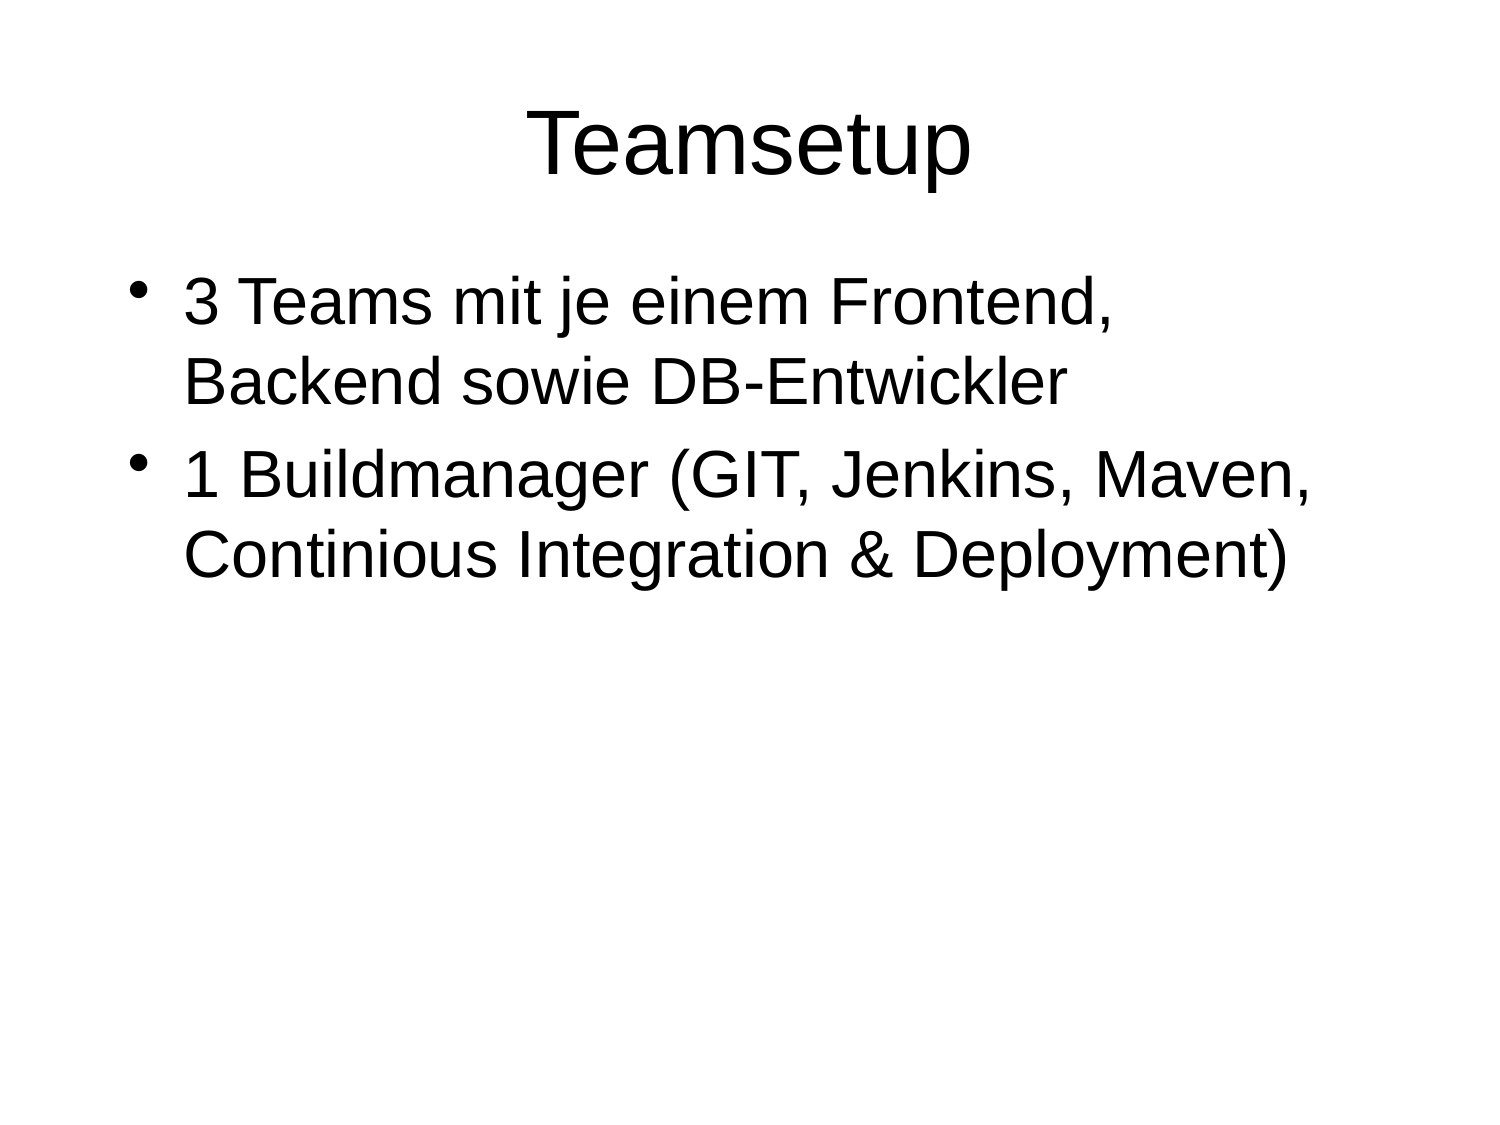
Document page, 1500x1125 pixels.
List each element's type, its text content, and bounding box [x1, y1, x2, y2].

title Teamsetup [112, 50, 1388, 225]
list 3 Teams mit je einem Frontend, Backend sowie DB-Entwickler 1 Buildmanager (GIT, Jenkins, Maven, Continious Integration & Deployment) [112, 249, 1388, 925]
